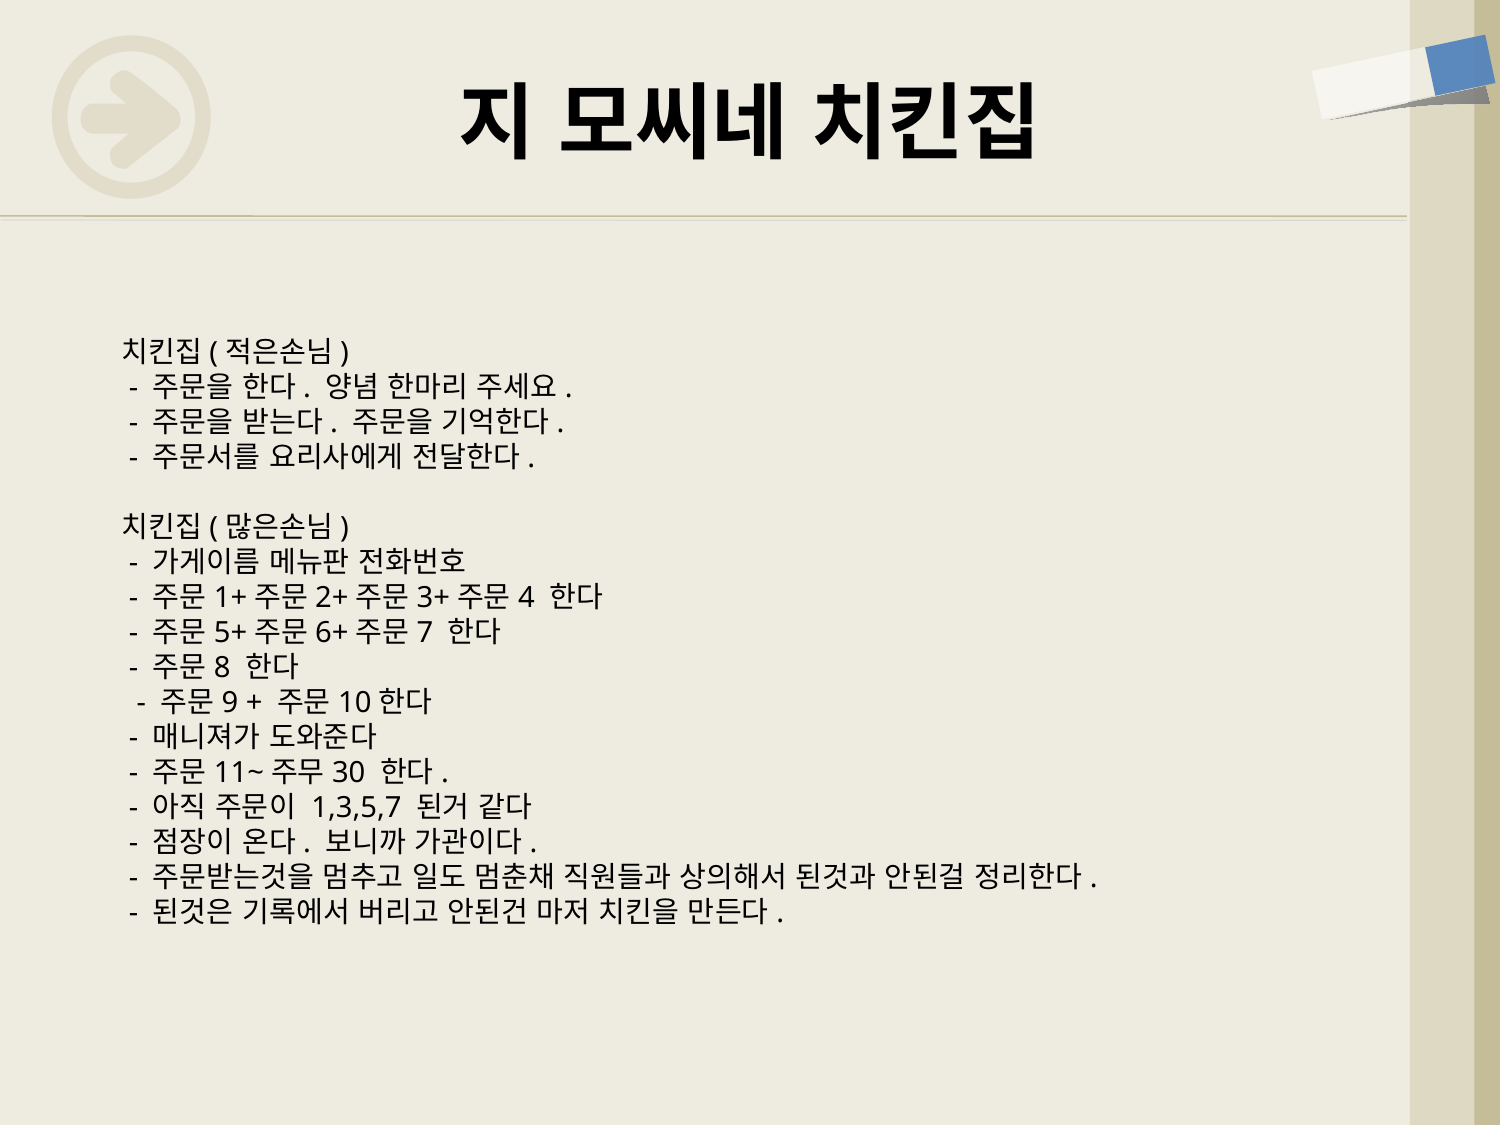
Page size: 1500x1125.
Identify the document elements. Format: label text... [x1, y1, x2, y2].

text_box 치킨집(적은손님) - 주문을 한다. 양념 한마리 주세요. - 주문을 받는다. 주문을 기억한다. - 주문서를 요리사에게 전달한다. 치킨집(많은손님) - 가게이름 메뉴판 전화번호 - 주문1+주문2+주문3+주문4 한다 - 주문5+주문6+주문7 한다 - 주문8 한다 - 주문9 + 주문10한다 - 매니져가 도와준다 - 주문11~주무30 한다. - 아직 주문이 1,3,5,7 된거 같다 - 점장이 온다. 보니까 가관이다. - 주문받는것을 멈추고 일도 멈춘채 직원들과 상의해서 된것과 안된걸 정리한다. - 된것은 기록에서 버리고 안된건 마저 치킨을 만든다. [106, 326, 1113, 936]
title 지 모씨네 치킨집 [75, 24, 1425, 213]
